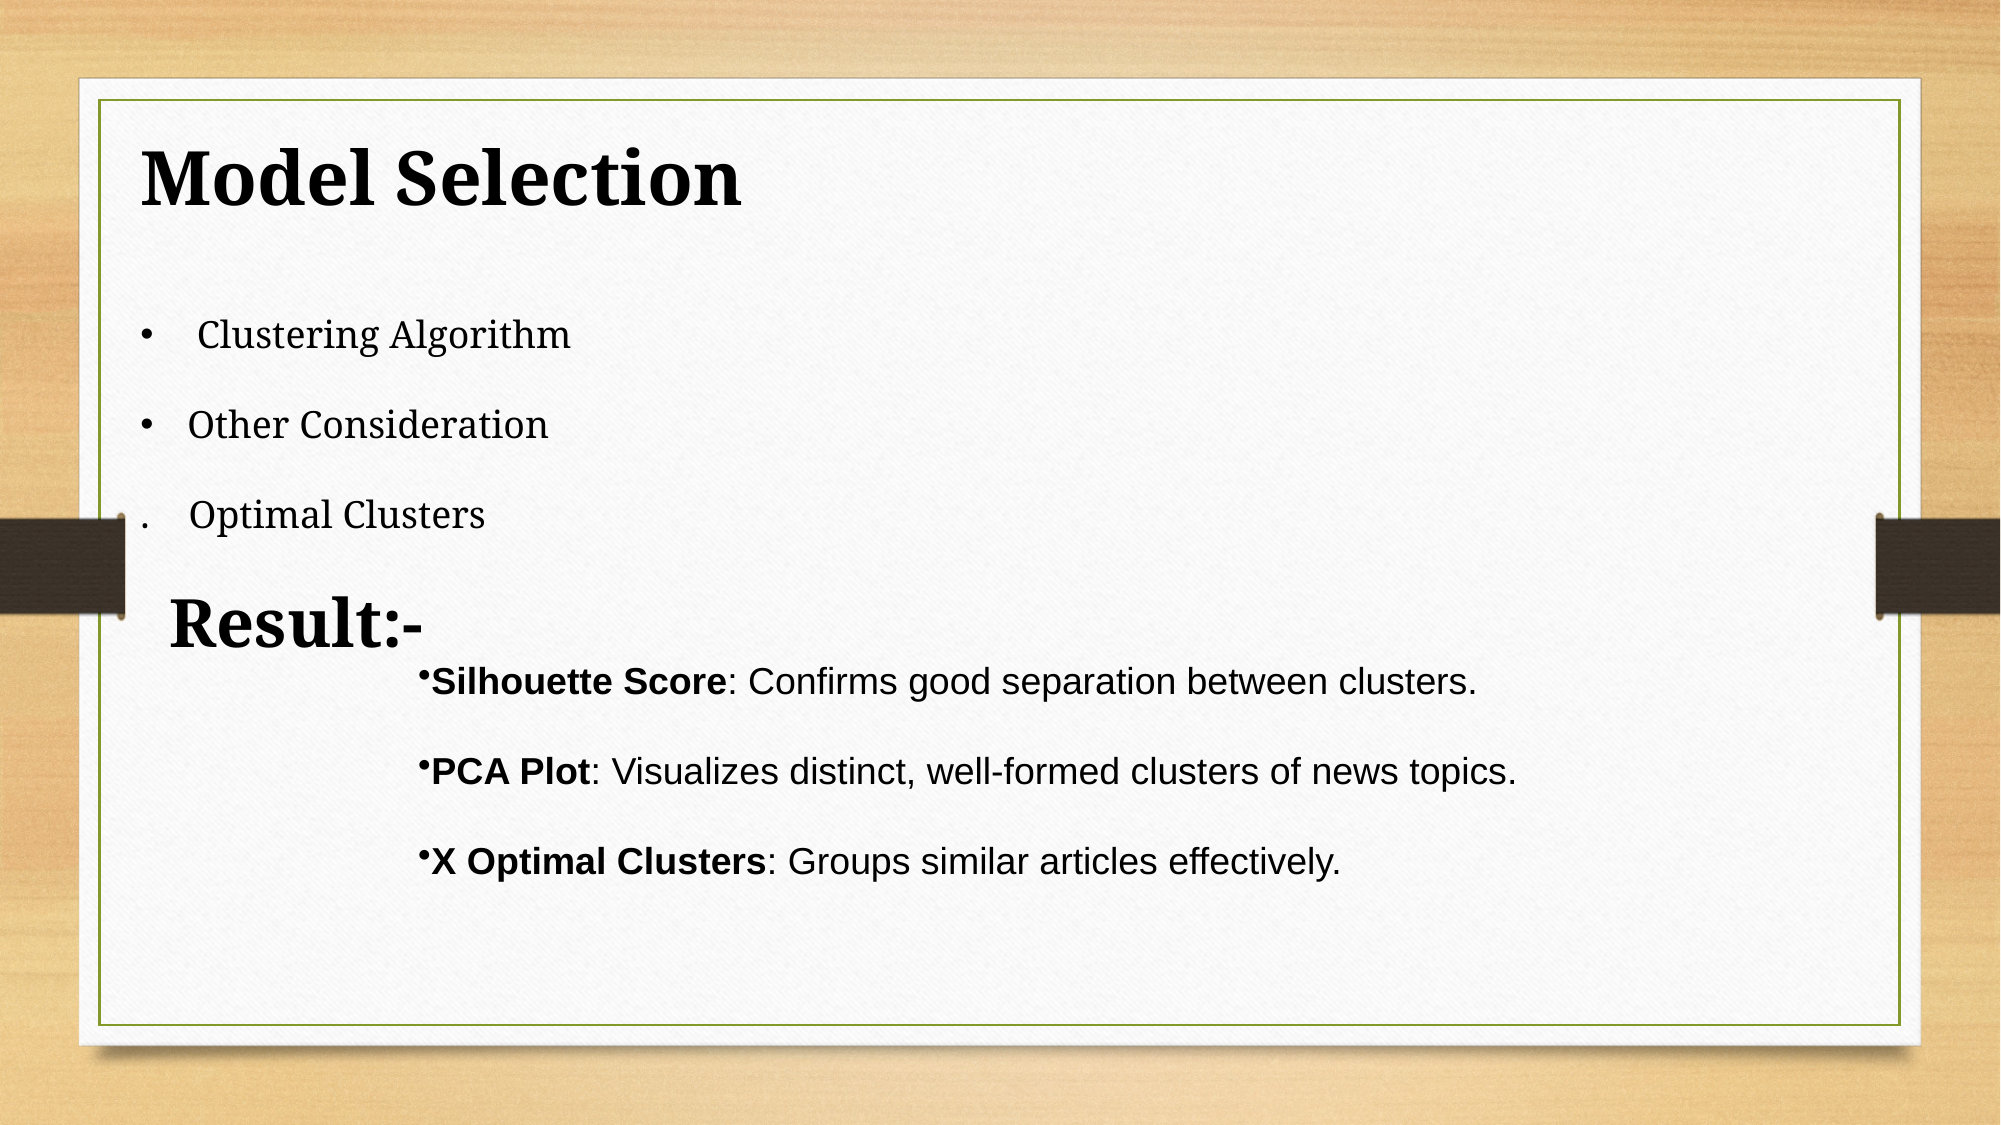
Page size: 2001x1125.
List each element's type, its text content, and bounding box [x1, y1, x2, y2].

picture [0, 0, 2001, 1125]
text_box Model Selection Clustering Algorithm Other Consideration . Optimal Clusters Result:- [125, 196, 1691, 1125]
text_box [98, 110, 2000, 196]
picture [101, 101, 1898, 110]
text_box Silhouette Score: Confirms good separation between clusters. PCA Plot: Visualizes distinct, well-formed clusters of news topics. X Optimal Clusters: Groups similar articles effectively. [403, 649, 1652, 890]
